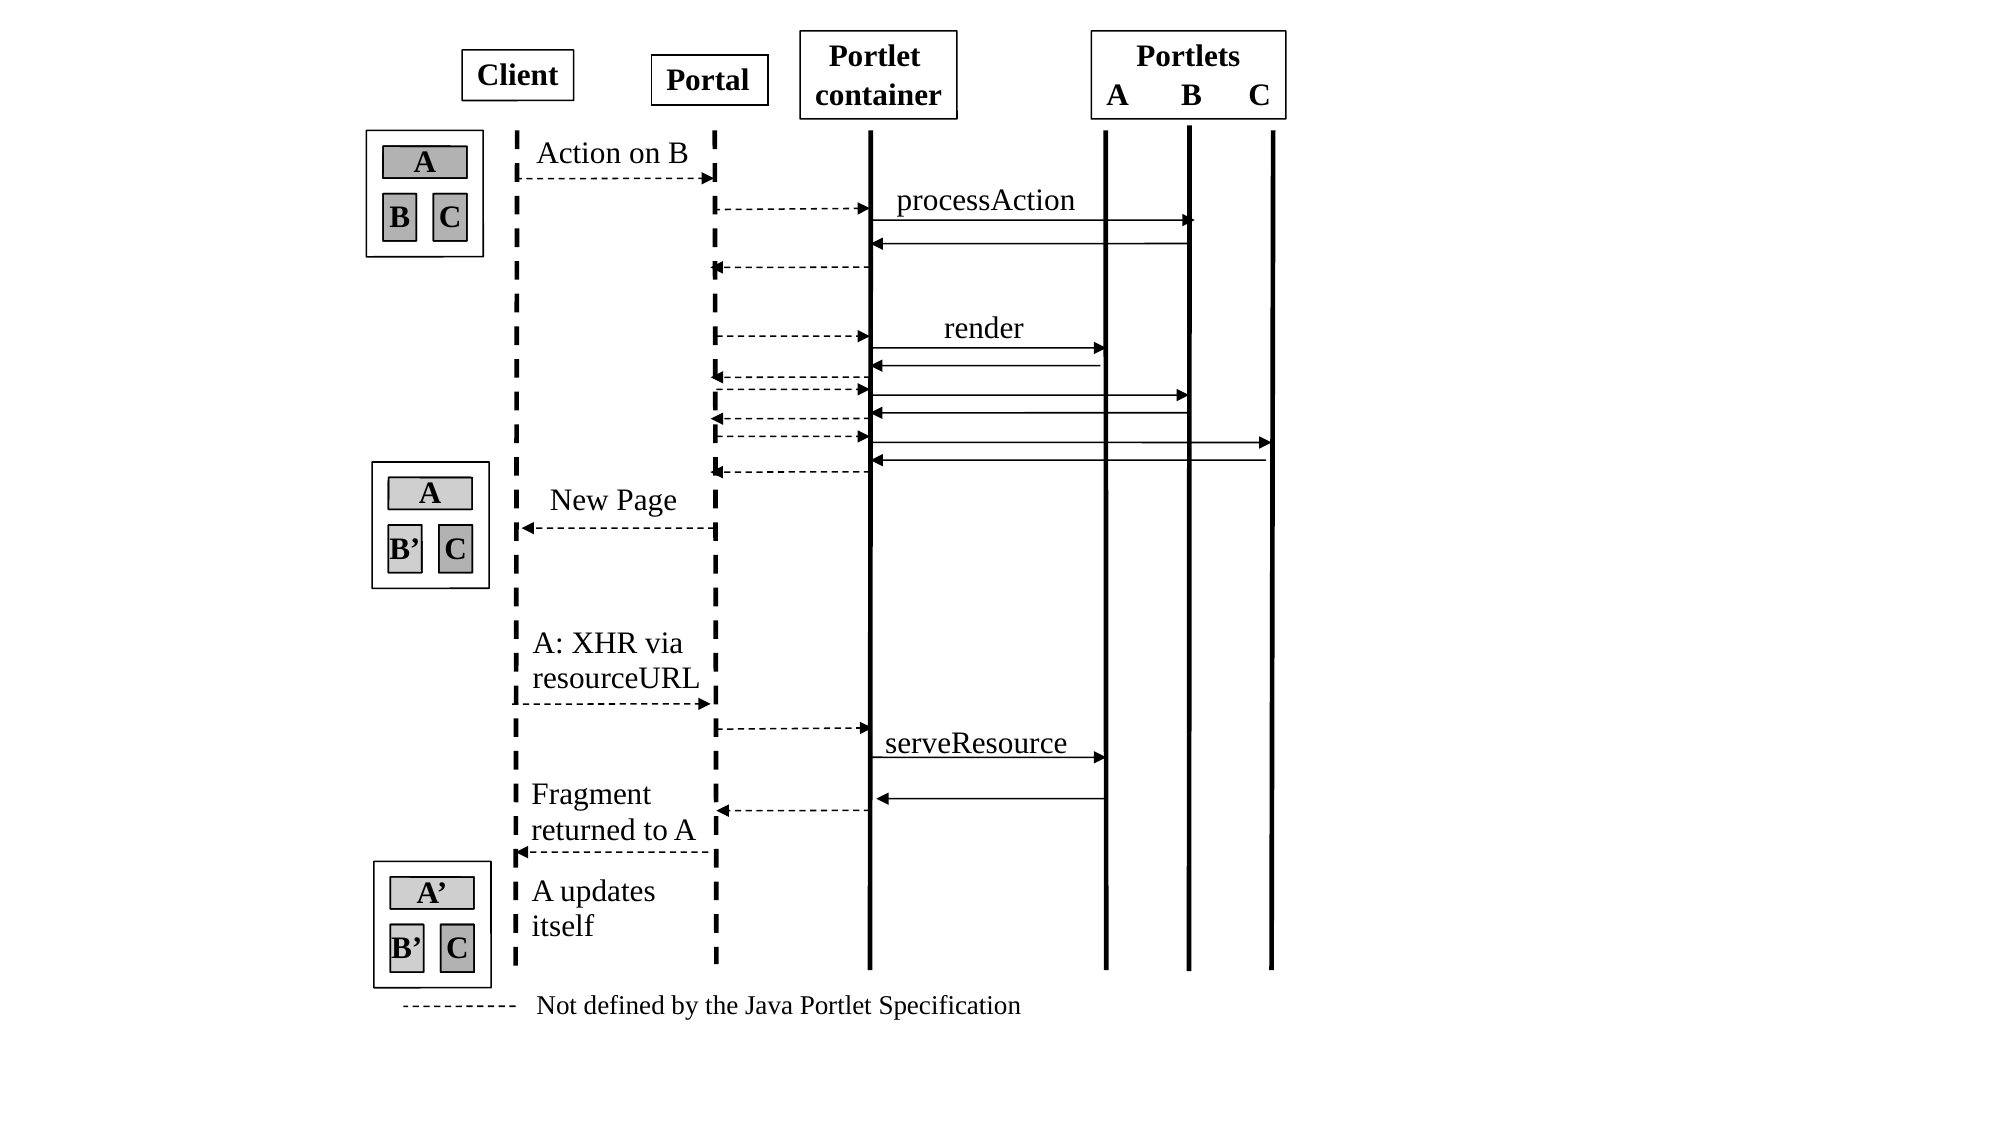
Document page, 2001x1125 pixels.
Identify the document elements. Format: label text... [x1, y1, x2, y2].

text_box Portlet container [800, 30, 957, 119]
text_box Client [462, 49, 574, 101]
text_box Portlets A B C [1091, 30, 1286, 119]
text_box [710, 412, 726, 425]
text_box New Page [535, 474, 693, 526]
text_box A: XHR via resourceURL [517, 617, 716, 704]
text_box [870, 453, 1266, 467]
text_box [876, 792, 1107, 805]
text_box [698, 704, 711, 711]
text_box serveResource [870, 717, 1083, 769]
text_box A updates itself [516, 865, 671, 952]
text_box [1040, 341, 1107, 355]
text_box [710, 261, 726, 274]
text_box [693, 173, 715, 185]
text_box [521, 521, 537, 535]
text_box [870, 436, 1272, 449]
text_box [388, 477, 472, 510]
text_box [1091, 213, 1195, 227]
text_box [388, 524, 422, 573]
text_box [857, 202, 871, 215]
text_box [373, 861, 492, 988]
text_box [870, 406, 1190, 419]
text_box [438, 524, 473, 573]
text_box [366, 130, 484, 257]
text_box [390, 924, 424, 972]
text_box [382, 193, 417, 241]
text_box [870, 388, 1190, 402]
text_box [390, 876, 474, 909]
text_box [857, 383, 871, 396]
text_box [710, 465, 726, 479]
text_box render [929, 302, 1040, 354]
text_box Portal [651, 54, 769, 106]
text_box [870, 359, 1101, 372]
text_box processAction [881, 174, 1091, 226]
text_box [433, 193, 467, 241]
text_box [1083, 751, 1107, 764]
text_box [440, 924, 474, 972]
text_box Not defined by the Java Portlet Specification [521, 982, 1071, 1029]
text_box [382, 146, 467, 178]
text_box [870, 237, 1190, 250]
text_box [372, 461, 490, 589]
text_box [857, 430, 871, 443]
text_box [857, 329, 871, 343]
text_box [859, 721, 873, 735]
text_box Fragment returned to A [516, 769, 712, 856]
text_box Action on B [521, 127, 705, 178]
text_box [710, 371, 726, 384]
text_box [716, 804, 737, 817]
